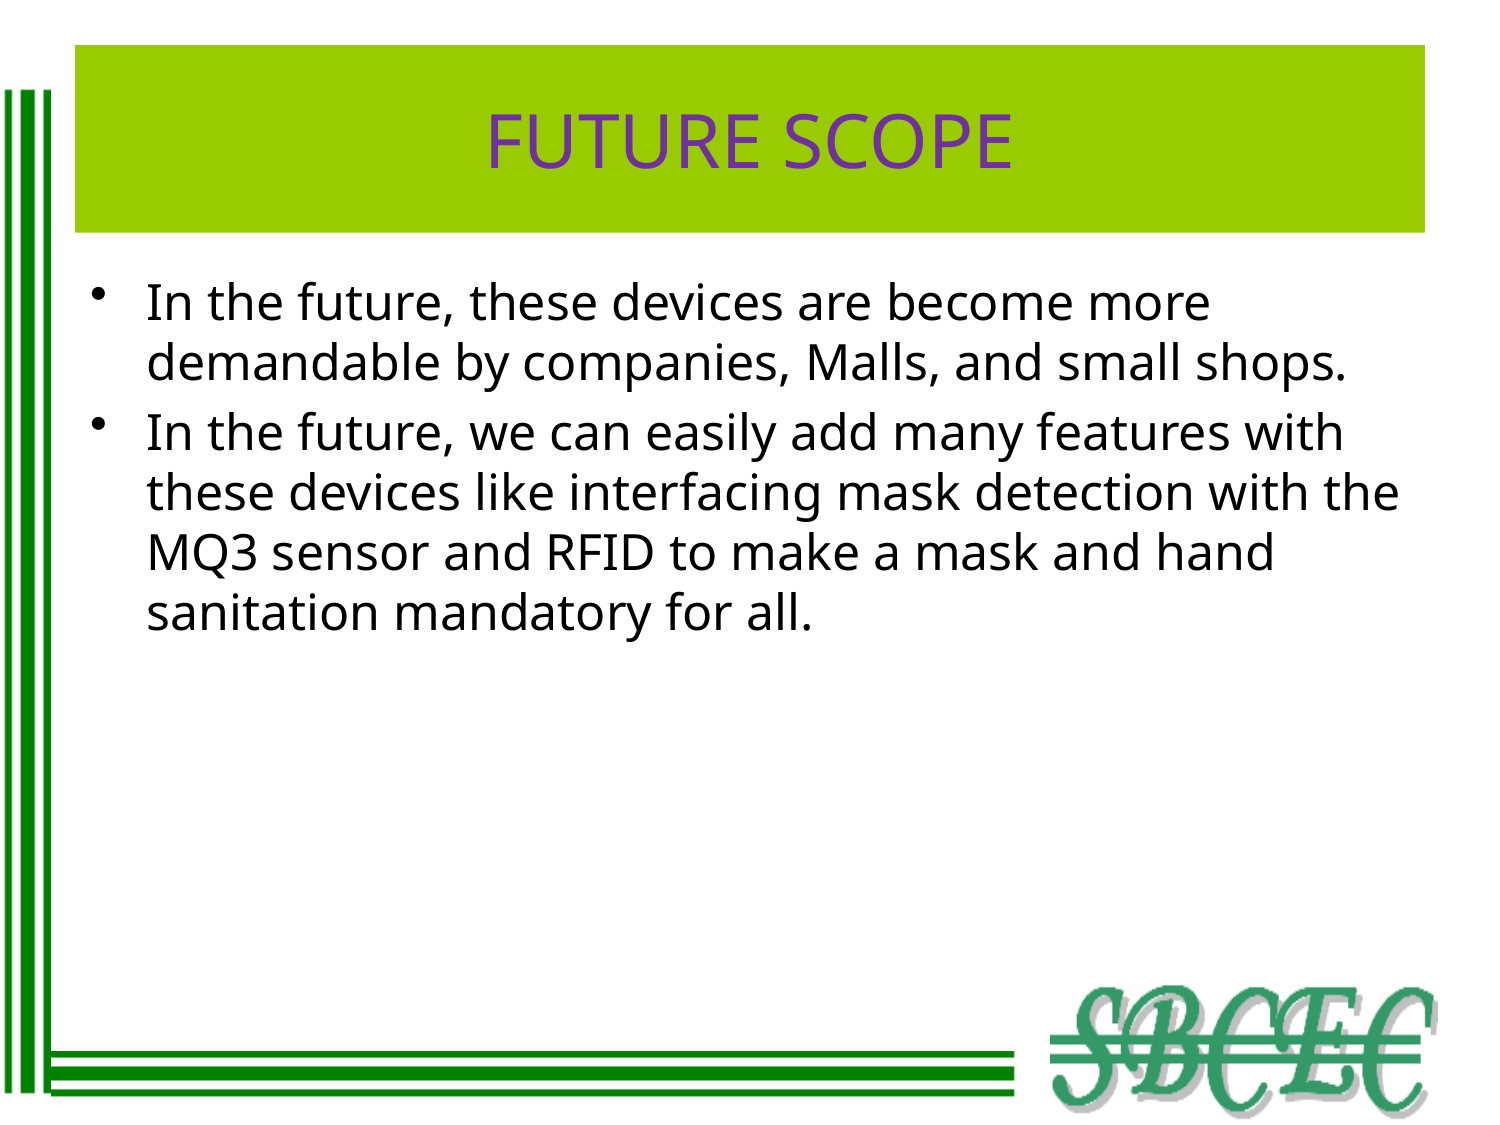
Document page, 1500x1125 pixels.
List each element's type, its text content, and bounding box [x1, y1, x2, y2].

picture [0, 78, 1025, 1104]
list In the future, these devices are become more demandable by companies, Malls, and small shops. In the future, we can easily add many features with these devices like interfacing mask detection with the MQ3 sensor and RFID to make a mask and hand sanitation mandatory for all. [75, 262, 1425, 1005]
picture [1050, 982, 1438, 1125]
title FUTURE SCOPE [75, 45, 1425, 233]
